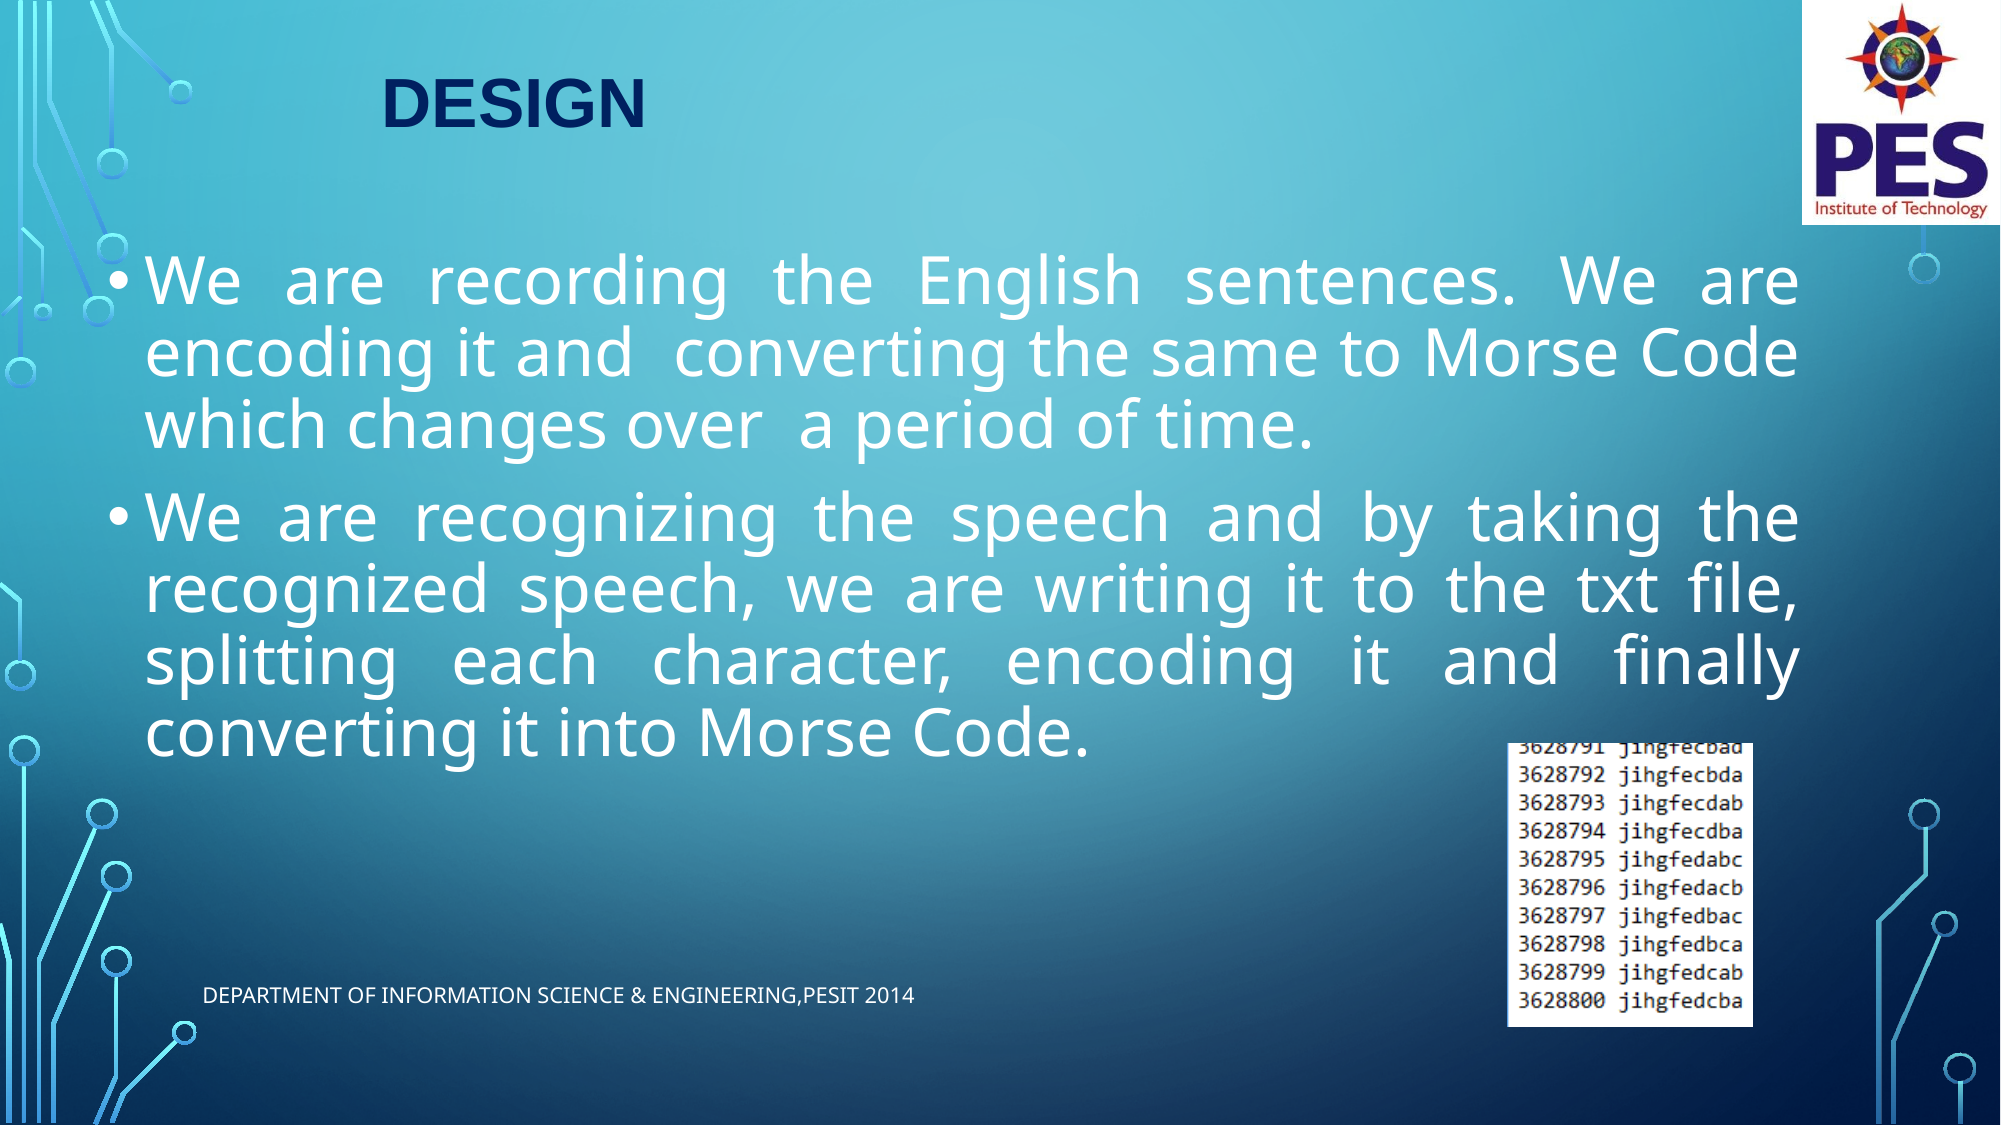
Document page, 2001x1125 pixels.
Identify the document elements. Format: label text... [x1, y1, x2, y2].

picture [1507, 743, 1753, 1027]
text_box [1802, 0, 2000, 225]
text_box DESIGN [137, 59, 1774, 150]
text_box We are recording the English sentences. We are encoding it and converting the same to Morse Code which changes over a period of time. We are recognizing the speech and by taking the recognized speech, we are writing it to the txt file, splitting each character, encoding it and finally converting it into Morse Code. [92, 239, 1818, 954]
footer Department of Information Science & Engineering,PESIT 2014 [187, 965, 1211, 1025]
